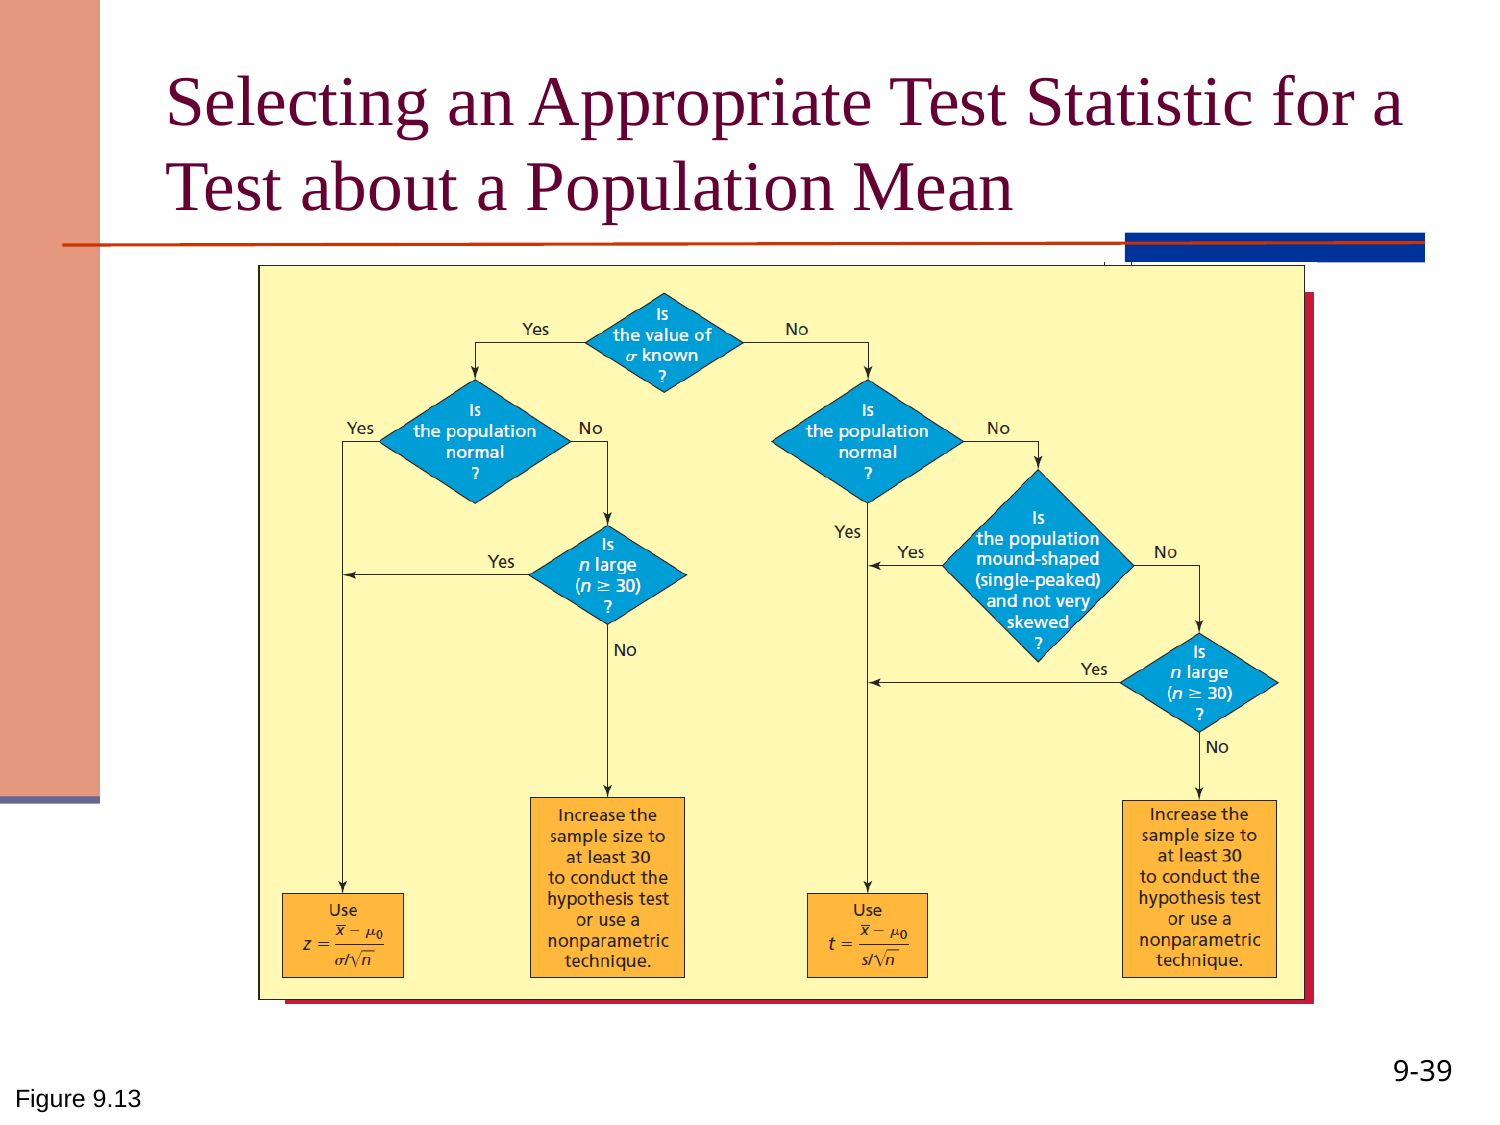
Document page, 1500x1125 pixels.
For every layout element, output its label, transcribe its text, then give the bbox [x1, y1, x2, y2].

title Selecting an Appropriate Test Statistic for a Test about a Population Mean [150, 45, 1425, 234]
list Figure 9.13 [0, 1074, 550, 1125]
slide_number 9-39 [1155, 1024, 1468, 1100]
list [257, 262, 1318, 1006]
